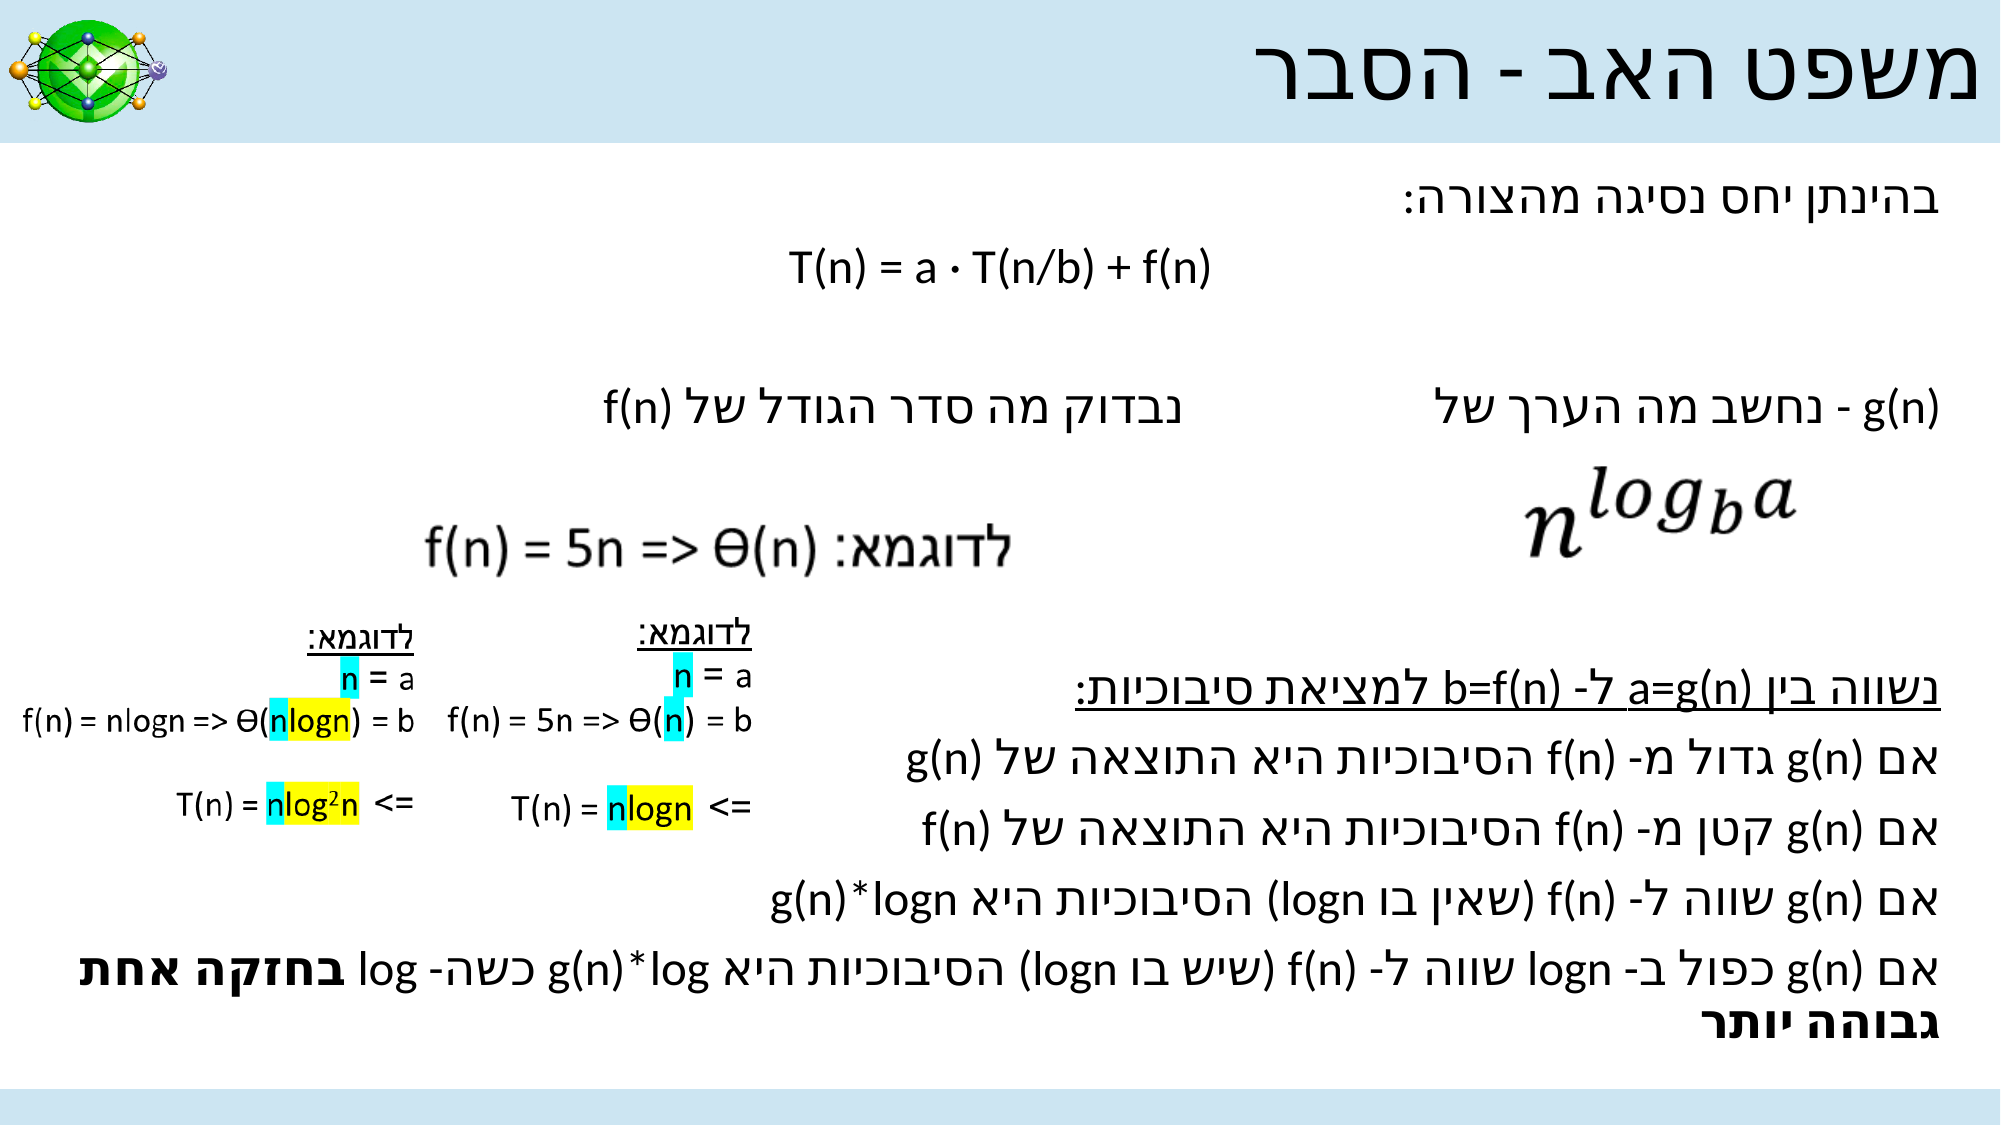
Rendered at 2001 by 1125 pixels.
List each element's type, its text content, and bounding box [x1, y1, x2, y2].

list בהינתן יחס נסיגה מהצורה: T(n) = a · T(n/b) + f(n) (g(n - נחשב מה הערך של נבדוק מה סדר הגודל של (f(n נשווה בין (a=g(n ל- (b=f(n למציאת סיבוכיות: אם (g(n גדול מ- (f(n הסיבוכיות היא התוצאה של (g(n אם (g(n קטן מ- (f(n הסיבוכיות היא התוצאה של (f(n אם (g(n שווה ל- (f(n (שאין בו logn) הסיבוכיות היא g(n)*logn אם (g(n כפול ב- logn שווה ל- (f(n (שיש בו logn) הסיבוכיות היא g(n)*log כשה- log בחזקה אחת גבוהה יותר [45, 163, 1956, 1066]
picture [0, 489, 1050, 853]
picture [9, 19, 167, 123]
picture [1428, 454, 1899, 583]
title משפט האב - הסבר [169, 0, 2000, 141]
